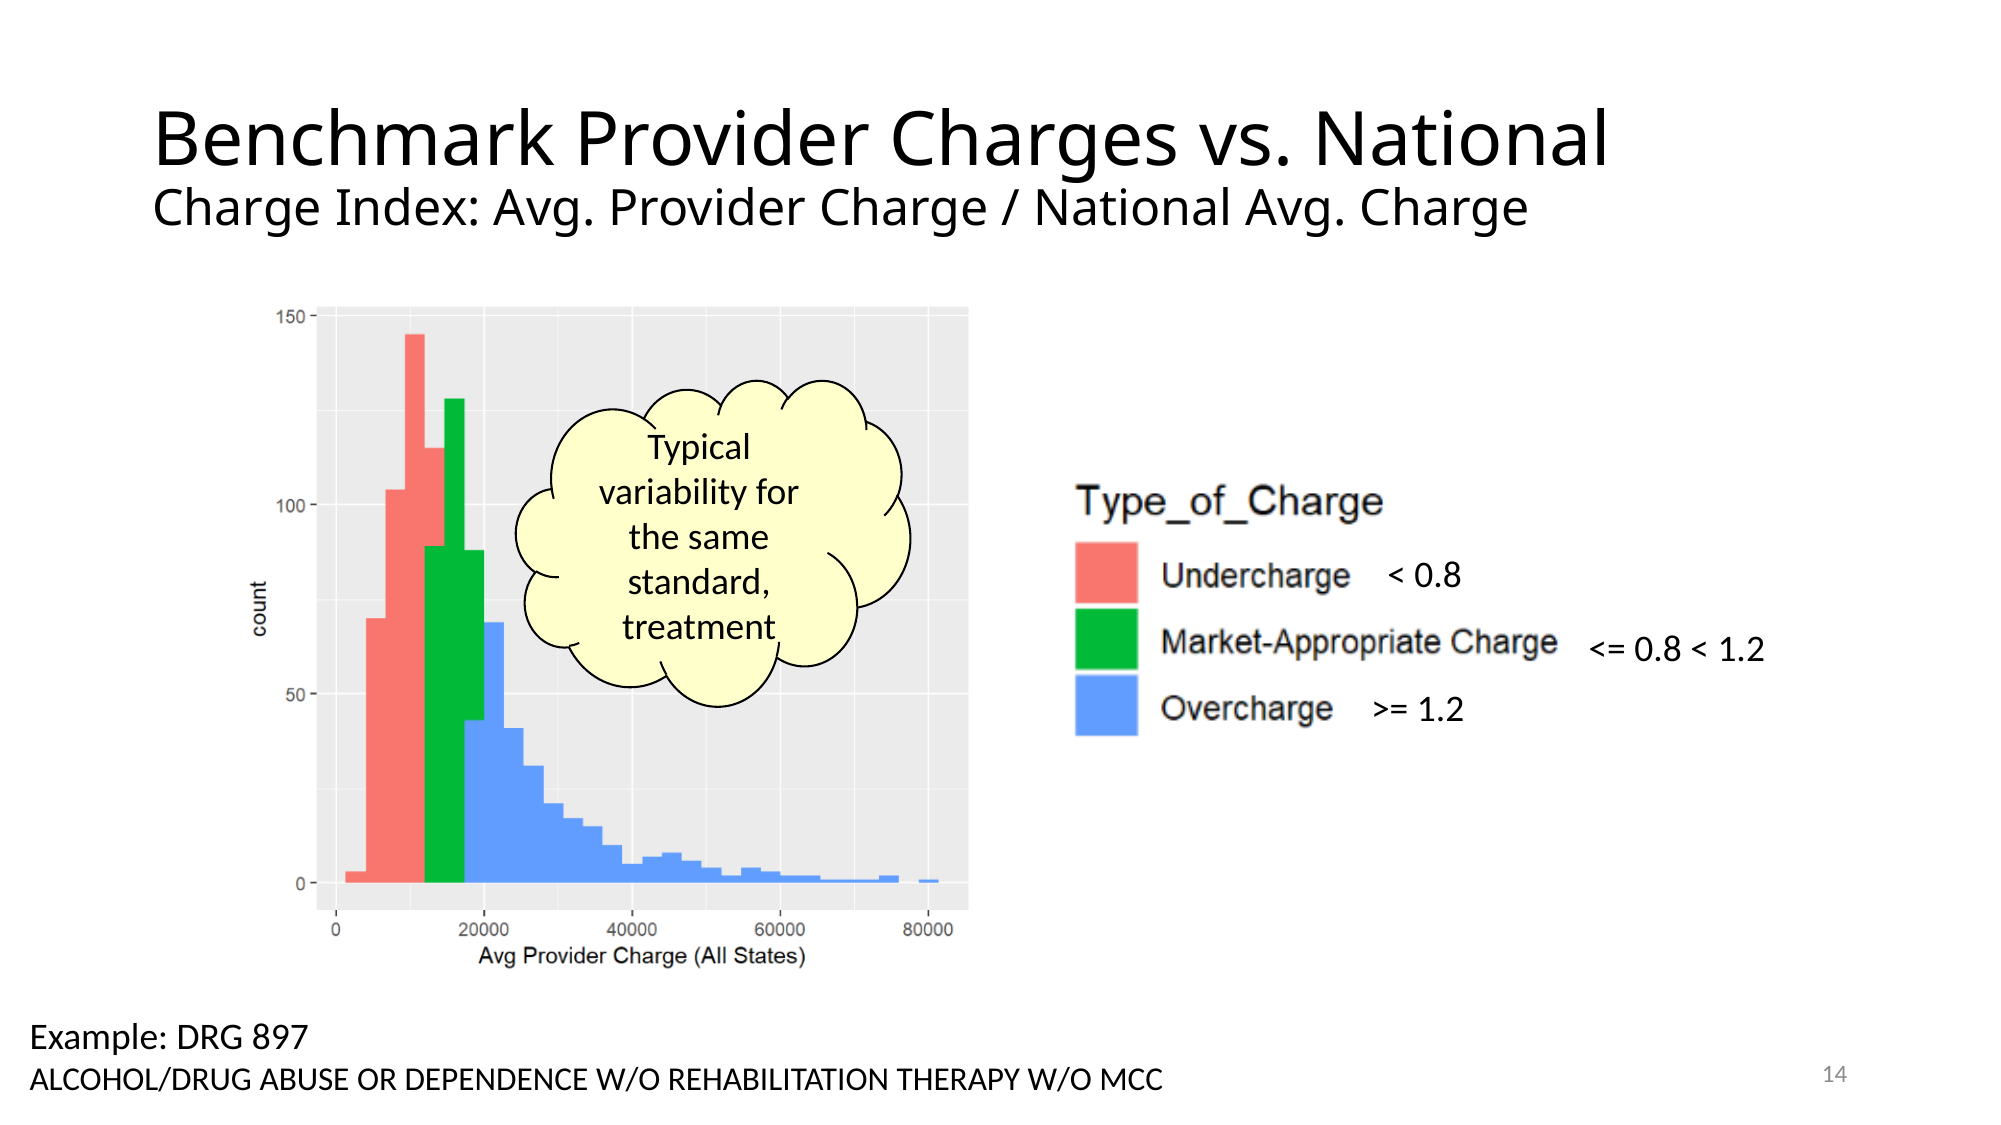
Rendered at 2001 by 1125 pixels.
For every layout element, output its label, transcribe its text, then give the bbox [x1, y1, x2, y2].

slide_number 14 [1412, 1042, 1863, 1103]
text_box Example: DRG 897 ALCOHOL/DRUG ABUSE OR DEPENDENCE W/O REHABILITATION THERAPY W/O MCC [14, 1004, 1179, 1105]
picture [220, 304, 973, 978]
title Benchmark Provider Charges vs. National Charge Index: Avg. Provider Charge / National Avg. Charge [137, 59, 1863, 278]
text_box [1043, 442, 1782, 765]
